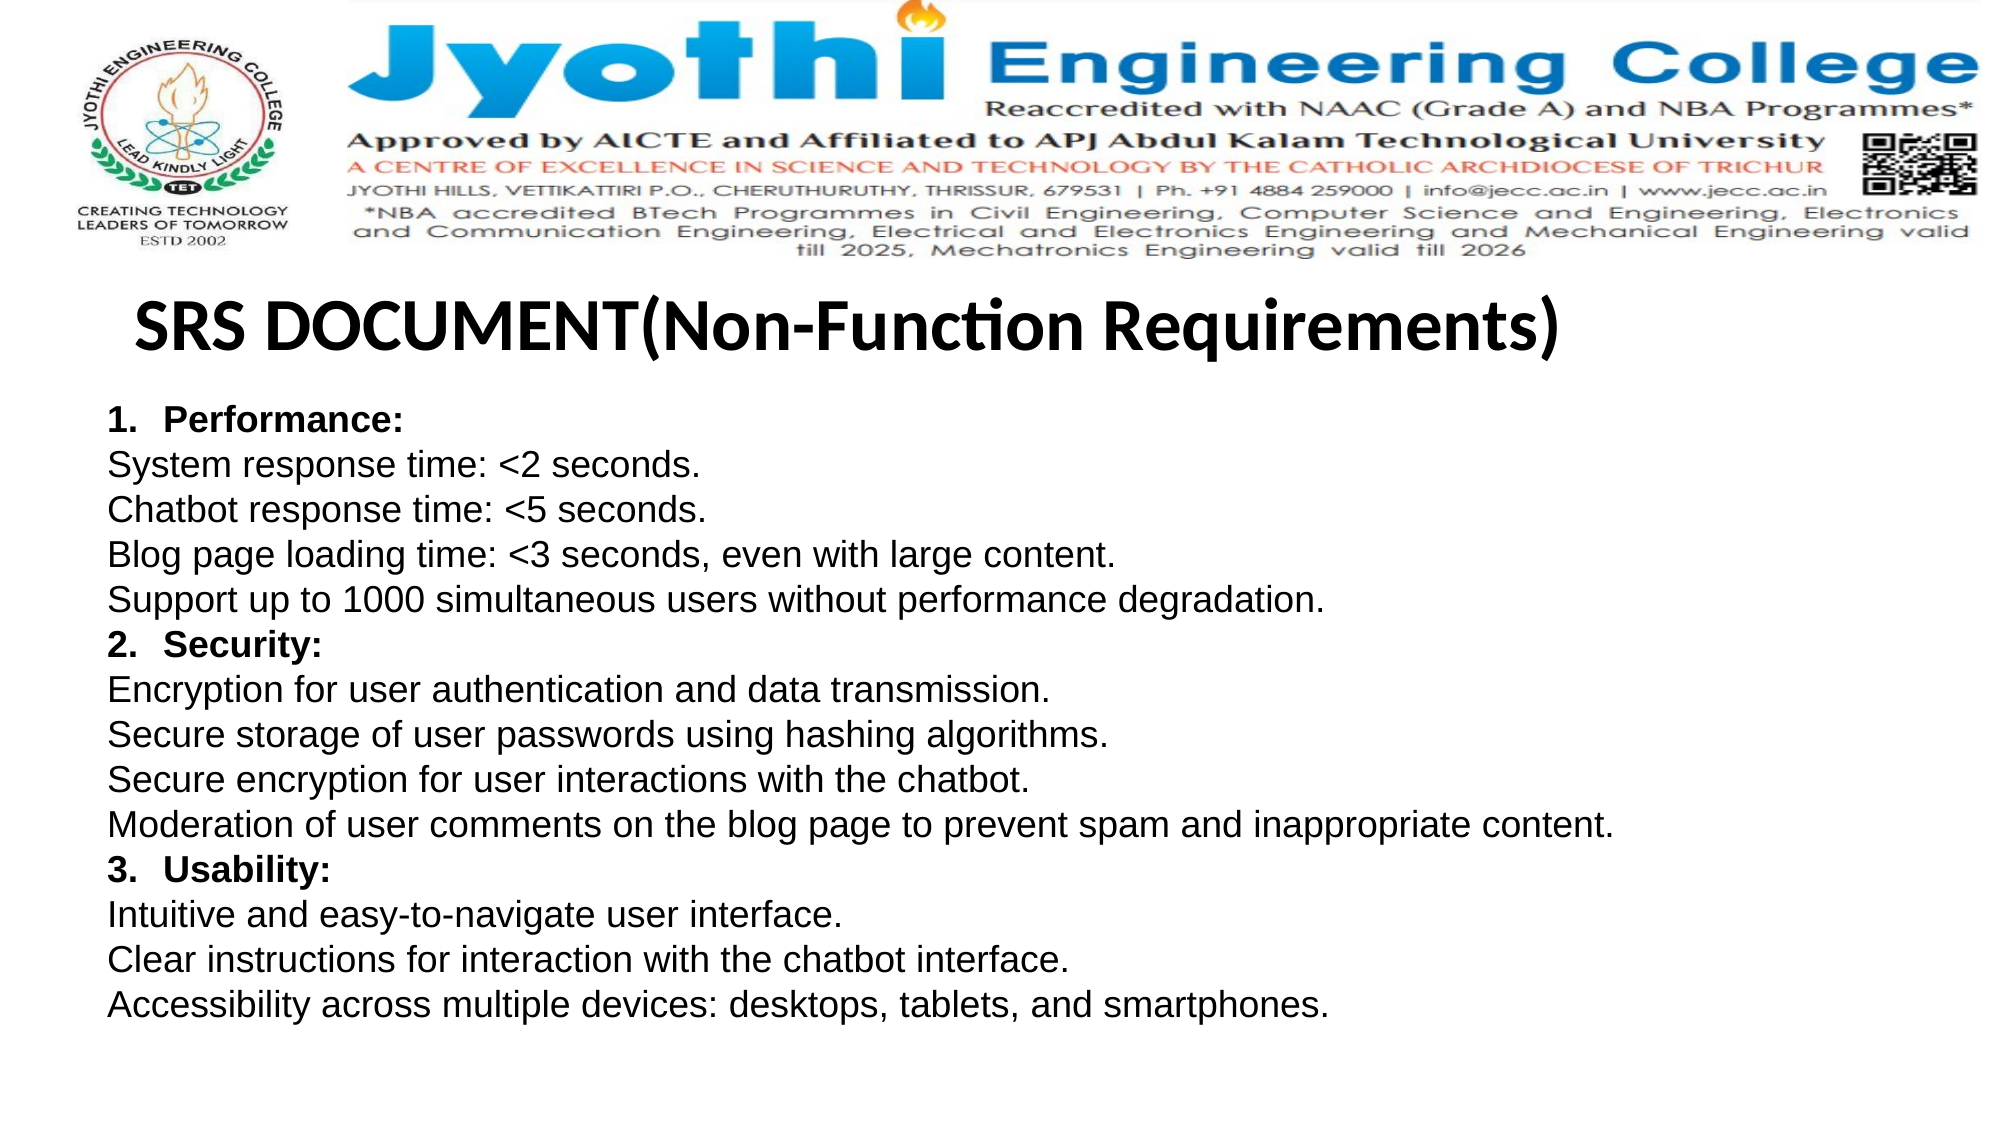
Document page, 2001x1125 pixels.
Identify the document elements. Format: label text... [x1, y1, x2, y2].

title SRS DOCUMENT(Non-Function Requirements) [132, 273, 1798, 464]
text_box Performance: System response time: <2 seconds. Chatbot response time: <5 seconds. Blog page loading time: <3 seconds, even with large content. Support up to 1000 simultaneous users without performance degradation. Security: Encryption for user authentication and data transmission. Secure storage of user passwords using hashing algorithms. Secure encryption for user interactions with the chatbot. Moderation of user comments on the blog page to prevent spam and inappropriate content. Usability: Intuitive and easy-to-navigate user interface. Clear instructions for interaction with the chatbot interface. Accessibility across multiple devices: desktops, tablets, and smartphones. [104, 393, 1619, 1026]
picture [75, 33, 290, 255]
picture [347, 0, 1982, 259]
